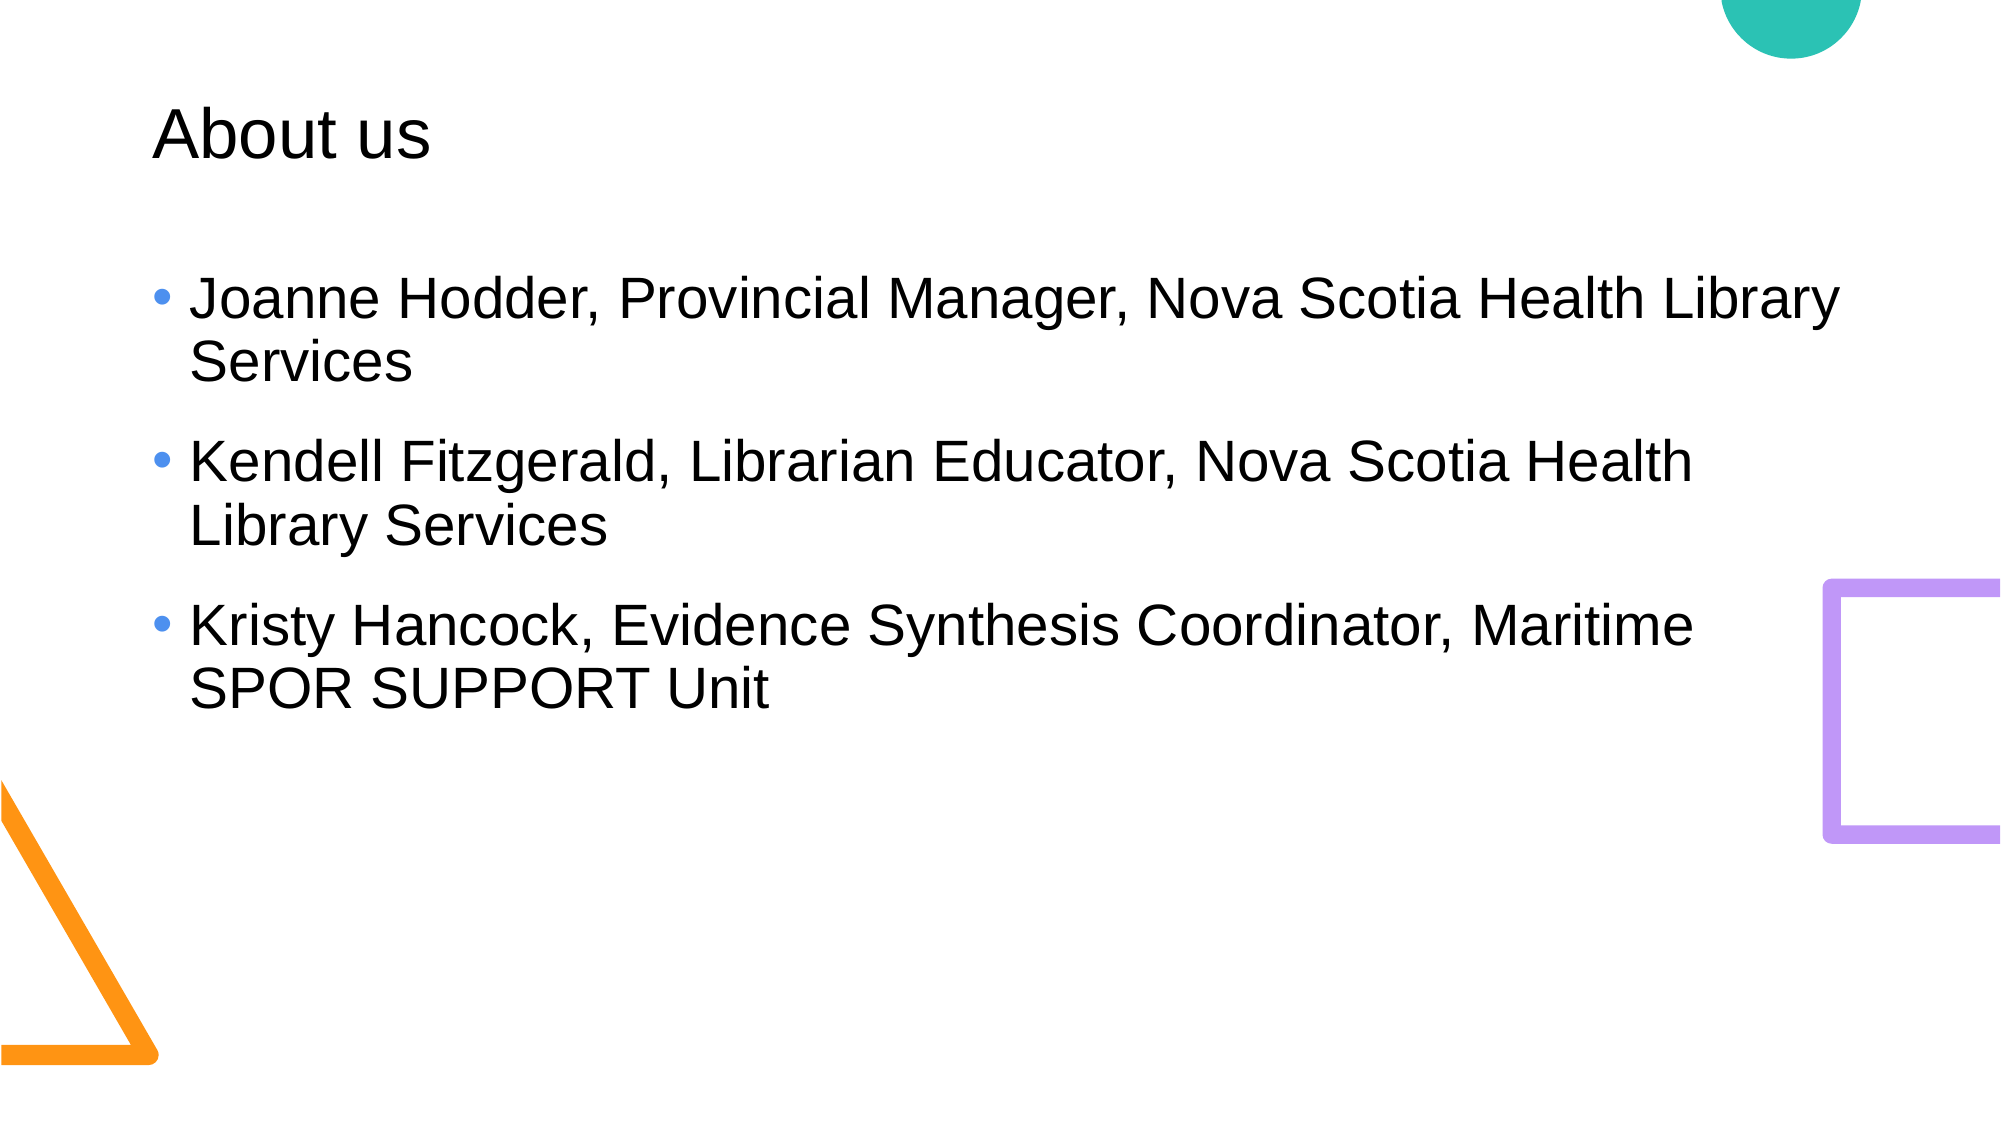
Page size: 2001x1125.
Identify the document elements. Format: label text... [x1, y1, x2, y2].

list Joanne Hodder, Provincial Manager, Nova Scotia Health Library Services Kendell Fitzgerald, Librarian Educator, Nova Scotia Health Library Services Kristy Hancock, Evidence Synthesis Coordinator, Maritime SPOR SUPPORT Unit [137, 260, 1863, 1005]
title About us [137, 50, 1863, 222]
